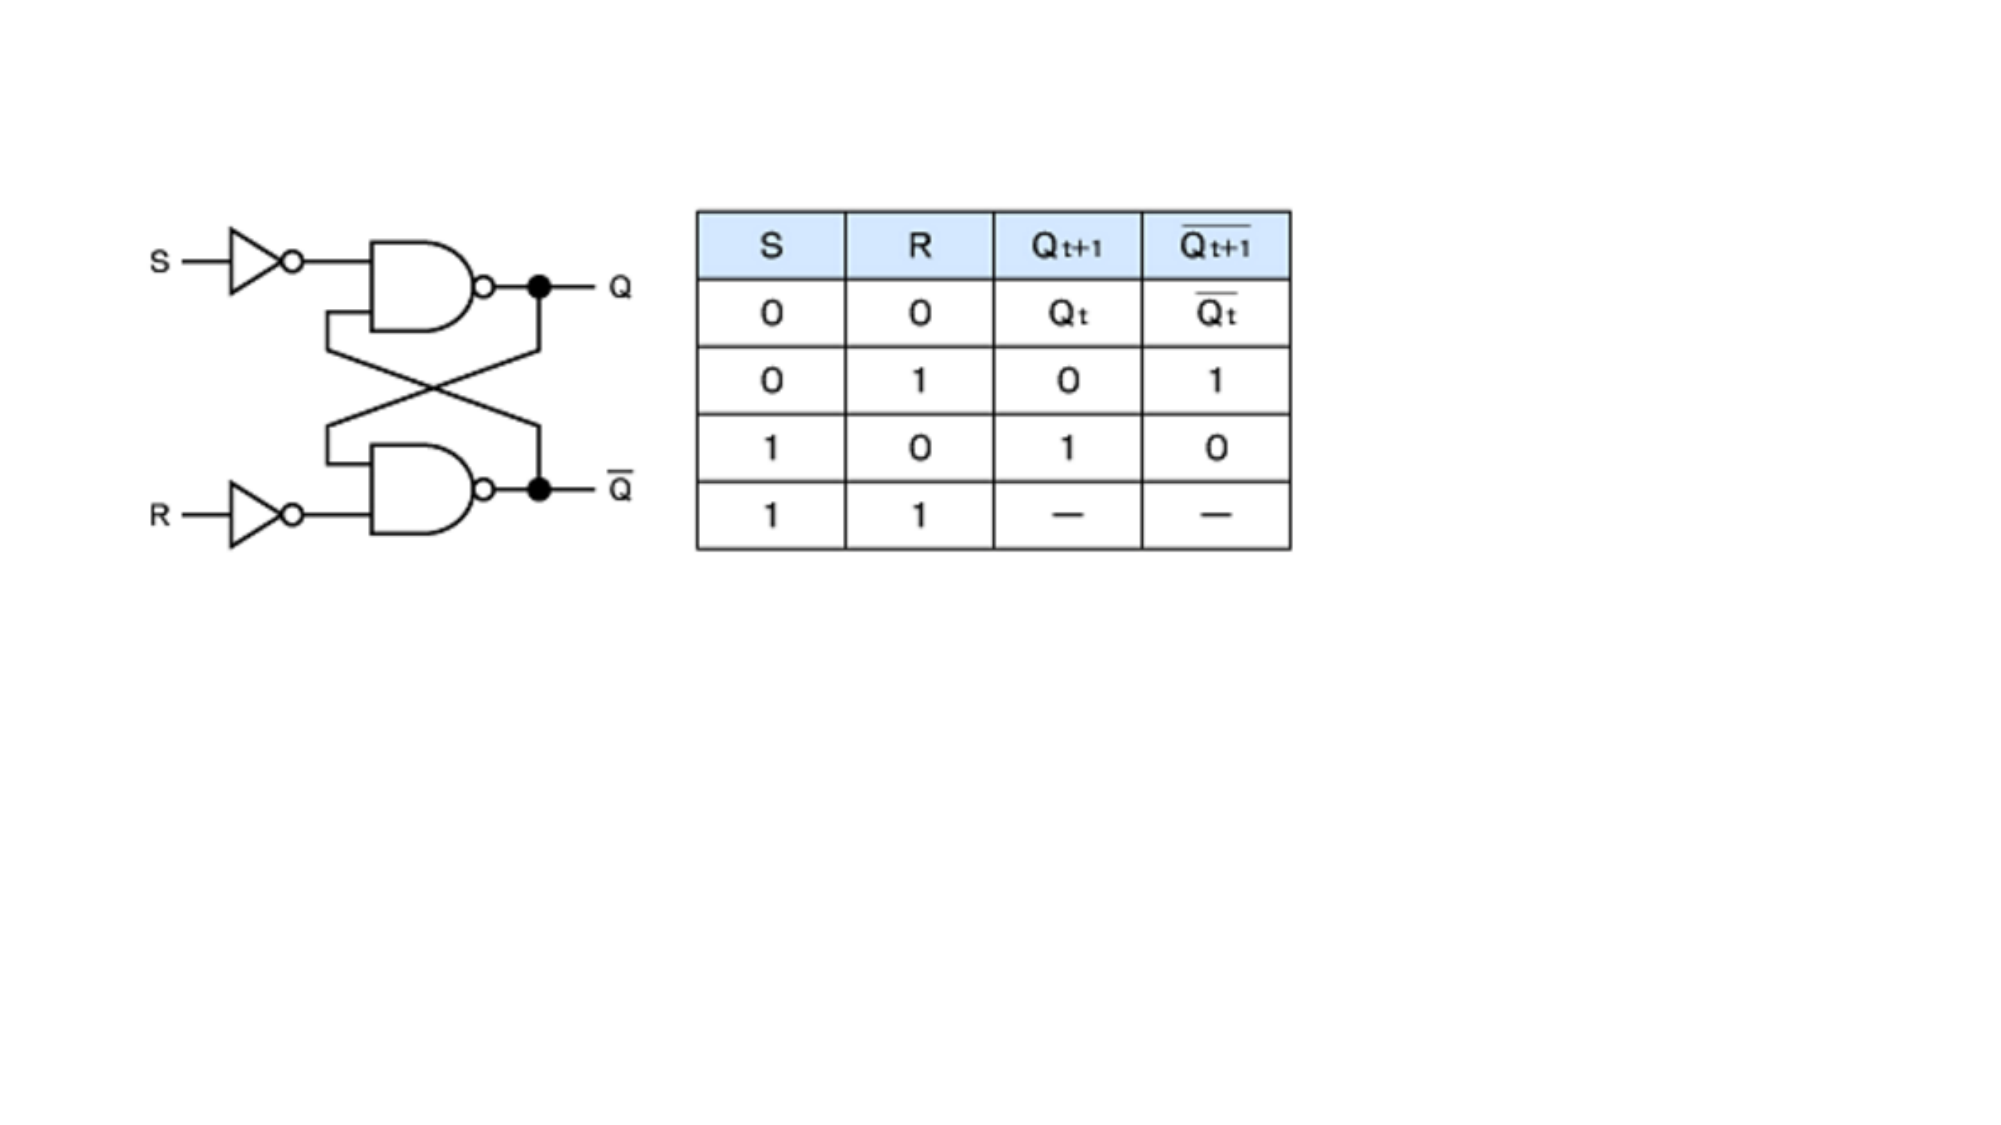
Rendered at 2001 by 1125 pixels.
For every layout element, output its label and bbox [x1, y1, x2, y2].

picture [124, 205, 676, 563]
picture [691, 205, 1302, 563]
